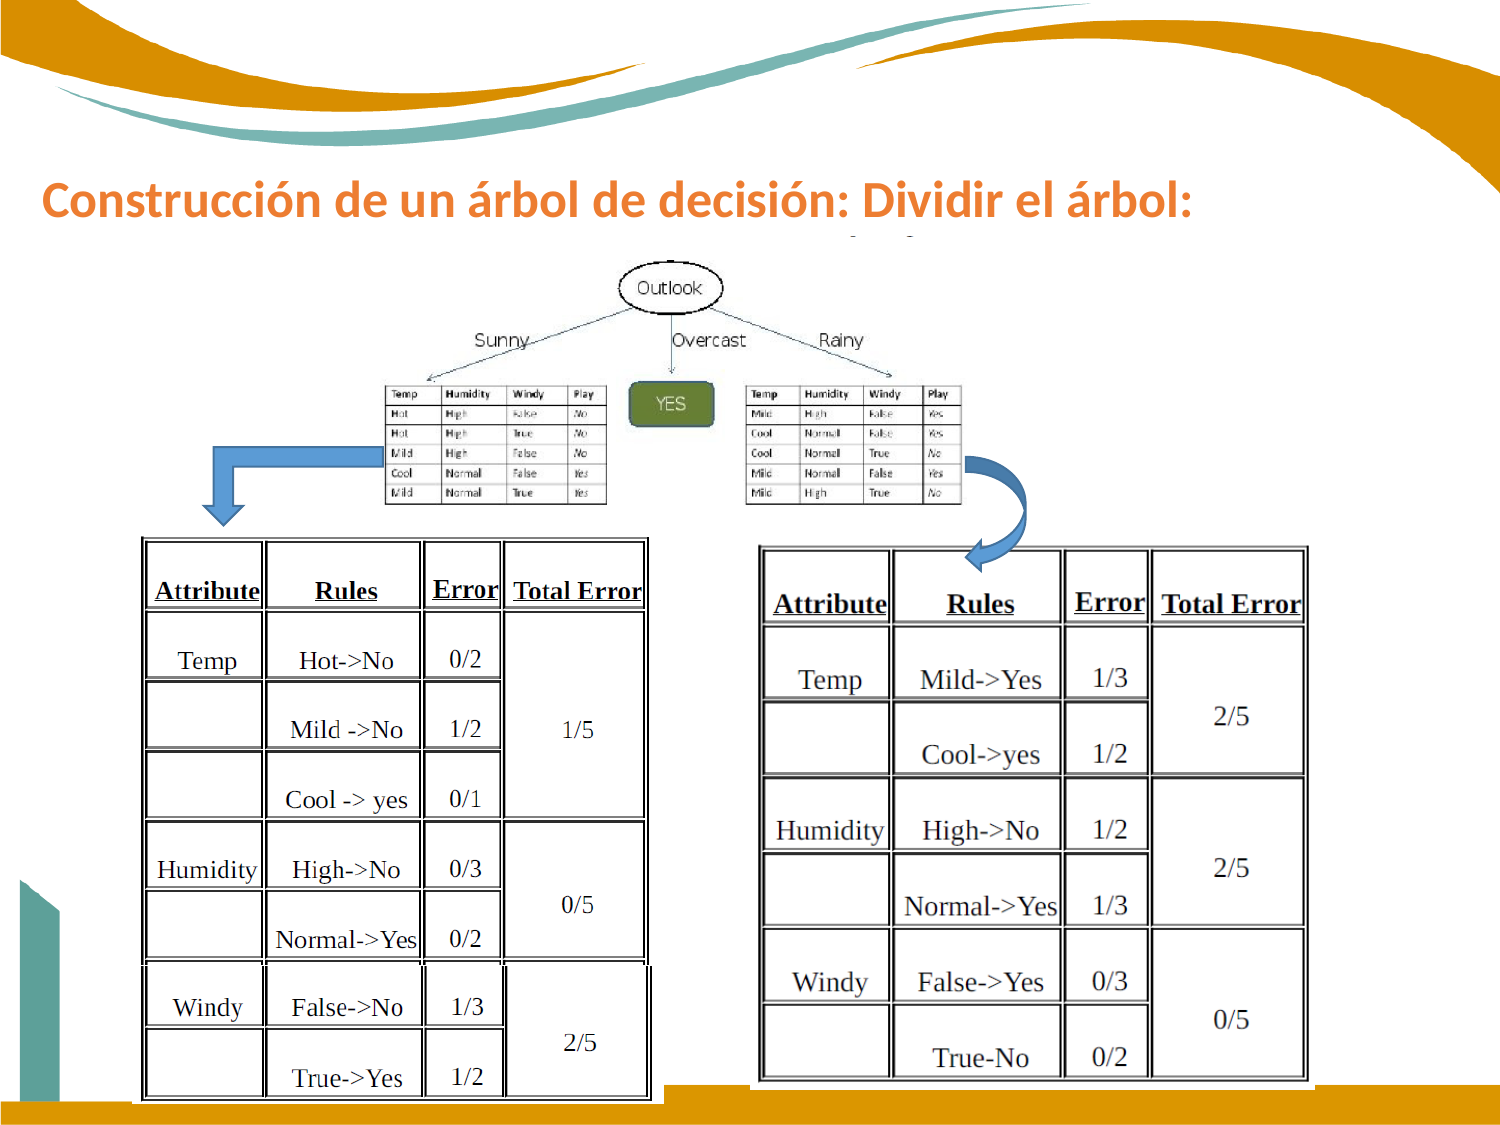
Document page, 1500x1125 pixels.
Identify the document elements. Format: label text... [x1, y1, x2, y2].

picture [0, 0, 1500, 206]
picture [333, 236, 986, 515]
text_box Construcción de un árbol de decisión: Dividir el árbol: [27, 206, 1500, 236]
text_box [986, 458, 1027, 530]
picture [0, 530, 1500, 1125]
text_box [201, 446, 333, 527]
